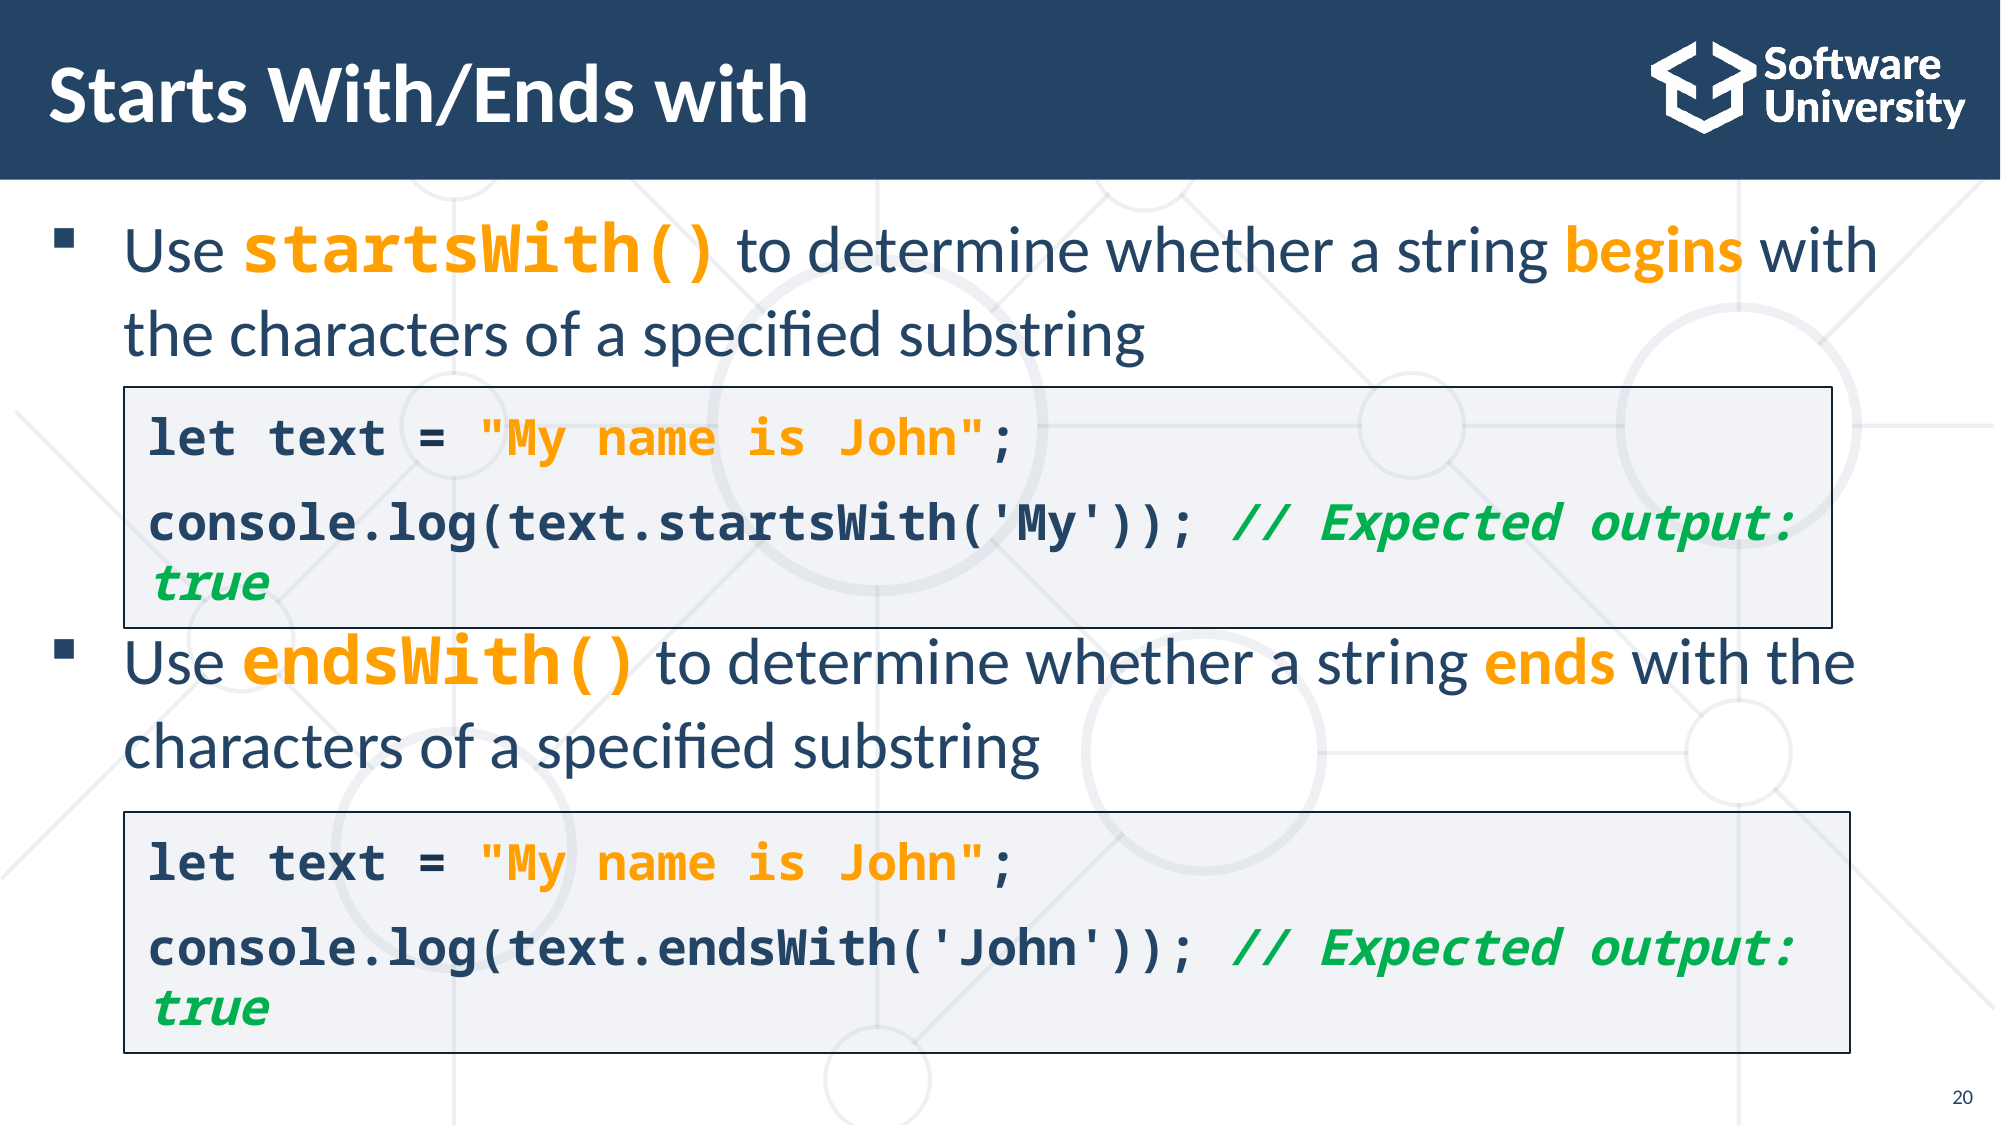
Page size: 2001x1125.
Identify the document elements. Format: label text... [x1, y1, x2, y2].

text_box let text = "My name is John"; console.log(text.startsWith('My')); // Expected output: true [123, 387, 1832, 628]
picture [1651, 41, 1966, 134]
text_box let text = "My name is John"; console.log(text.endsWith('John')); // Expected output: true [123, 812, 1850, 1053]
title Starts With/Ends with [31, 16, 1625, 162]
slide_number 20 [1927, 1067, 1989, 1117]
list Use startsWith() to determine whether a string begins with the characters of a specified substring Use endsWith() to determine whether a string ends with the characters of a specified substring [31, 196, 1969, 1109]
